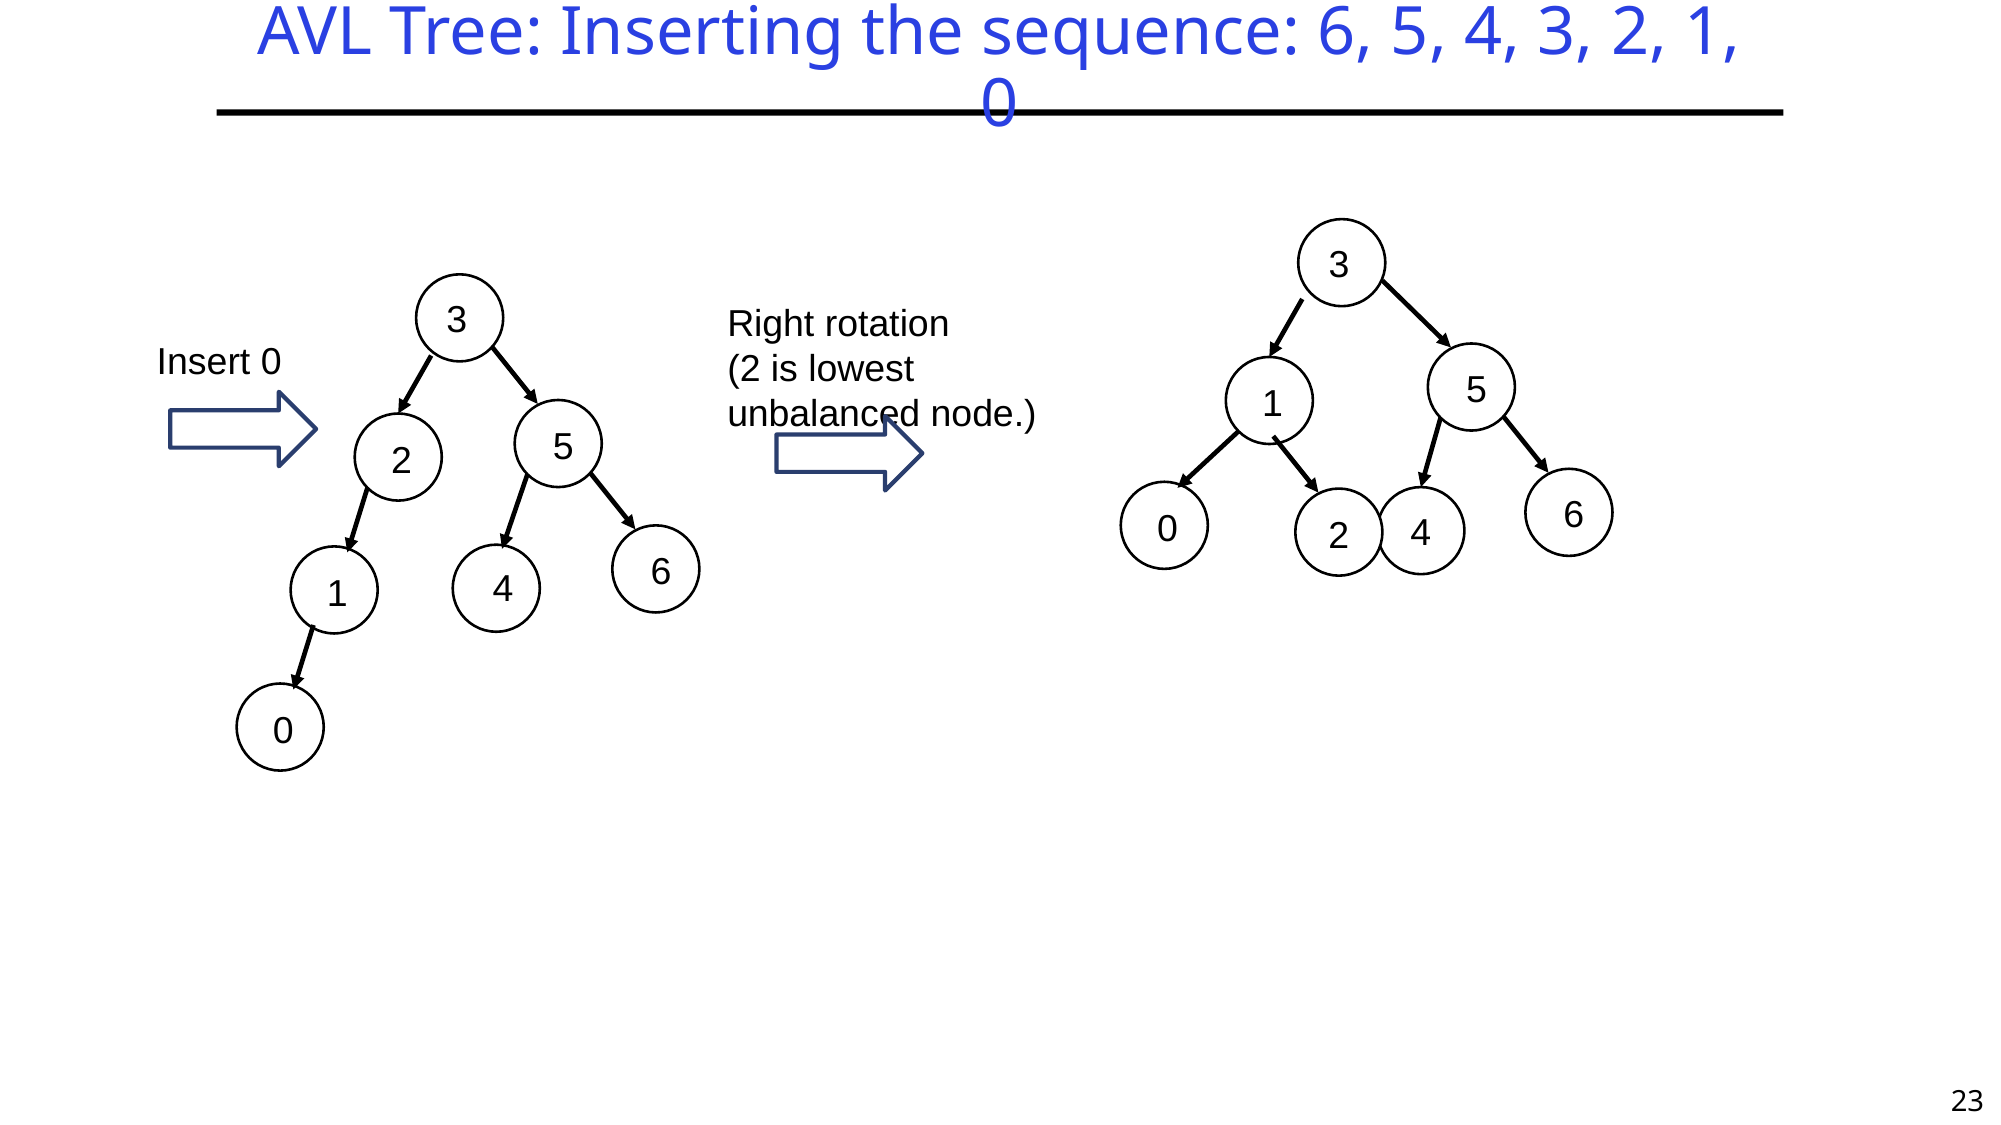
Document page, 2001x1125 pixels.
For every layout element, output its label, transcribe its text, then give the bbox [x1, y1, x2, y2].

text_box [1269, 298, 1303, 358]
text_box [290, 546, 378, 634]
text_box Right rotation (2 is lowest unbalanced node.) [712, 291, 1093, 487]
text_box 2 [1313, 503, 1365, 564]
text_box [168, 390, 319, 469]
title AVL Tree: Inserting the sequence: 6, 5, 4, 3, 2, 1, 0 [216, 24, 1784, 113]
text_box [1503, 416, 1549, 473]
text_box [492, 347, 539, 405]
text_box [354, 413, 442, 501]
text_box 6 [635, 539, 687, 600]
text_box 0 [258, 698, 309, 759]
text_box 2 [376, 428, 427, 489]
text_box [774, 413, 925, 493]
text_box Insert 0 [141, 329, 310, 390]
text_box [1525, 468, 1613, 556]
text_box 3 [1313, 232, 1365, 293]
text_box [452, 544, 540, 632]
text_box [514, 399, 602, 488]
text_box [1120, 481, 1208, 569]
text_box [1273, 435, 1319, 493]
text_box [1295, 488, 1383, 576]
text_box 1 [1247, 371, 1298, 432]
text_box 6 [1548, 483, 1600, 543]
text_box [1380, 487, 1465, 575]
text_box [236, 683, 324, 771]
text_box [293, 624, 314, 690]
text_box [1225, 357, 1313, 444]
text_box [501, 474, 528, 549]
text_box [1427, 343, 1515, 431]
text_box 5 [538, 414, 589, 474]
text_box [1298, 219, 1386, 307]
text_box 1 [312, 561, 363, 621]
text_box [347, 487, 368, 553]
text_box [1420, 417, 1441, 488]
text_box 4 [477, 556, 529, 616]
text_box 4 [1395, 500, 1447, 561]
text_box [1177, 430, 1239, 489]
text_box 0 [1142, 496, 1193, 557]
text_box 3 [431, 288, 483, 348]
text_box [589, 472, 636, 530]
text_box [612, 525, 700, 613]
text_box [416, 274, 504, 362]
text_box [397, 355, 432, 414]
text_box 5 [1451, 357, 1502, 418]
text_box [1382, 280, 1452, 348]
